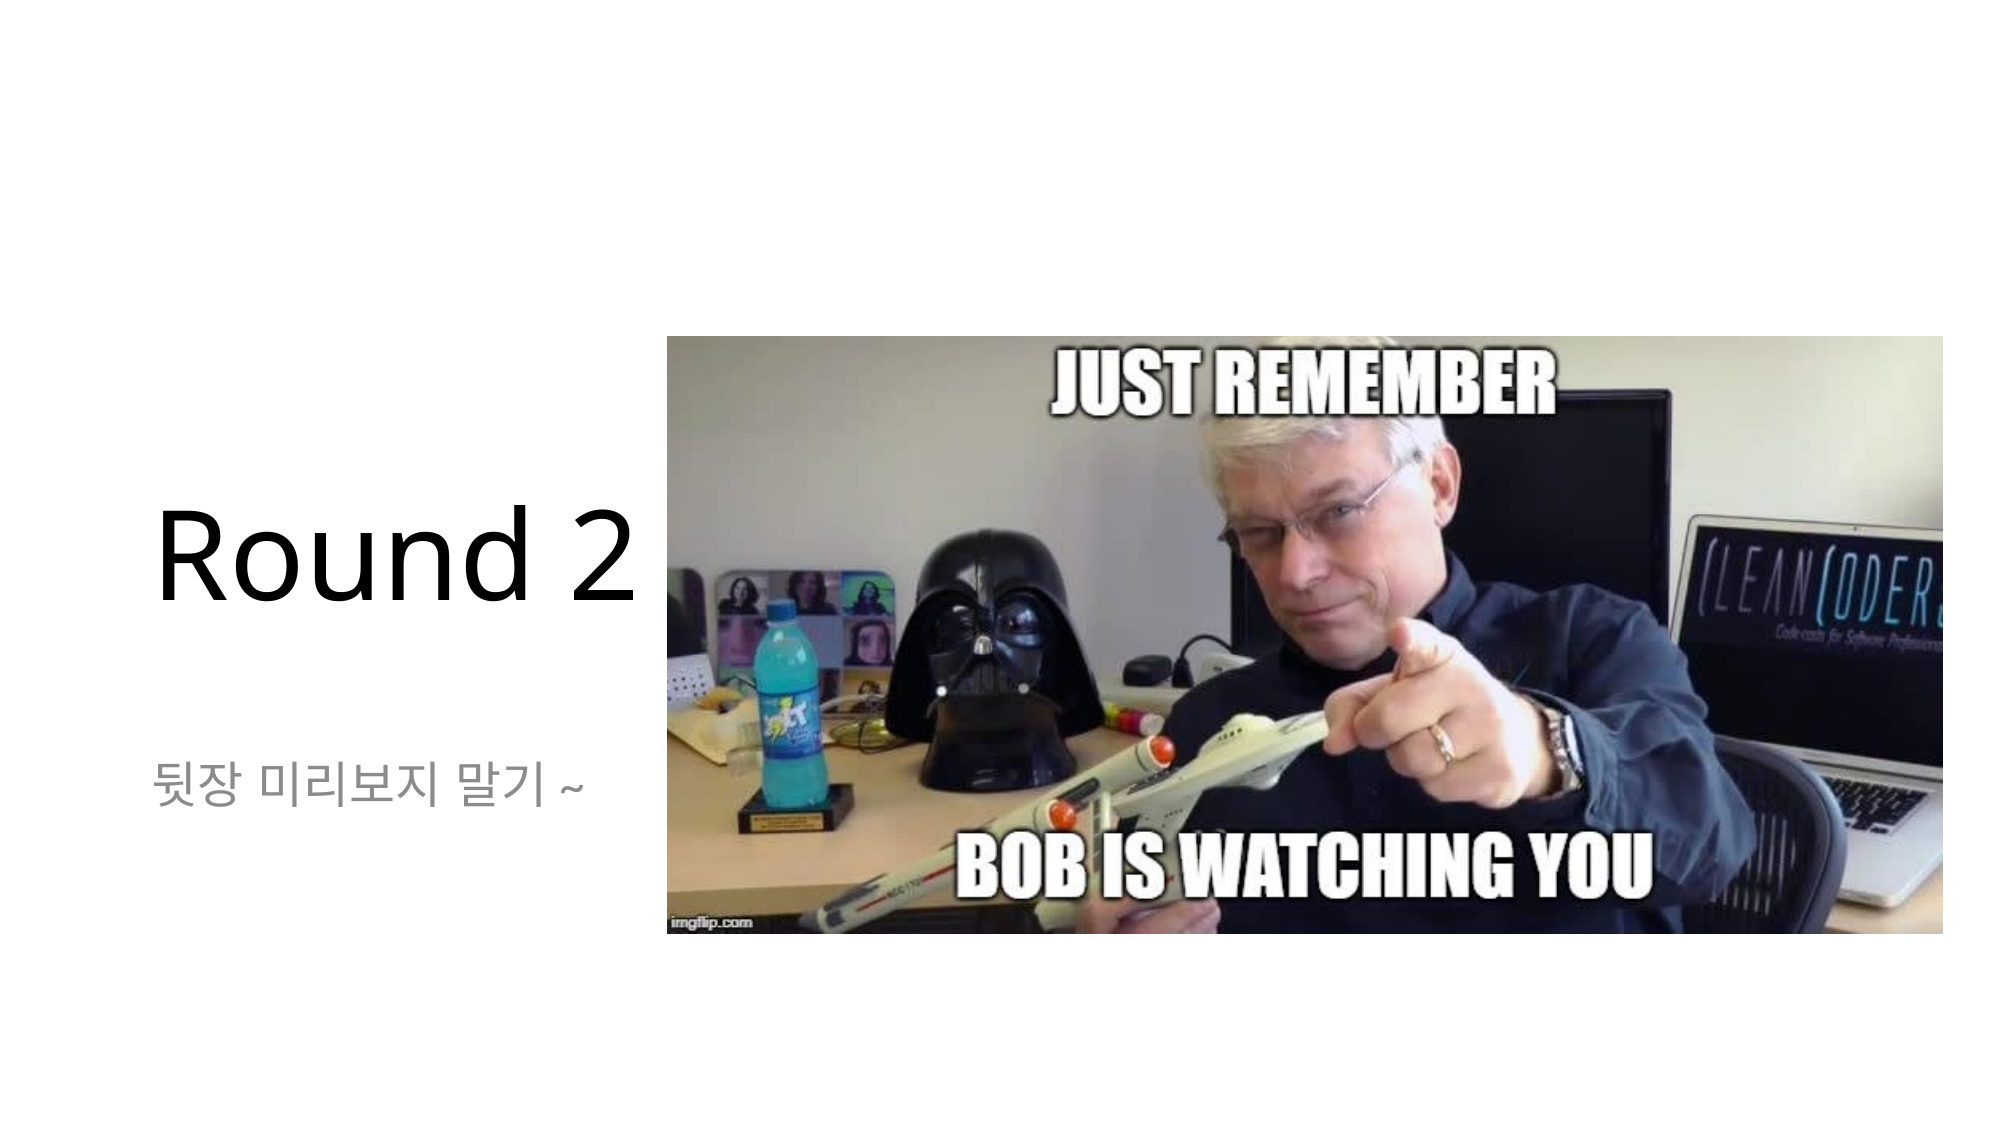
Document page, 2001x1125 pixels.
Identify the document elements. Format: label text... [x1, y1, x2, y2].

picture [667, 336, 1943, 934]
list 뒷장 미리보지 말기~ [136, 752, 1862, 999]
title Round 2 [136, 280, 1862, 636]
